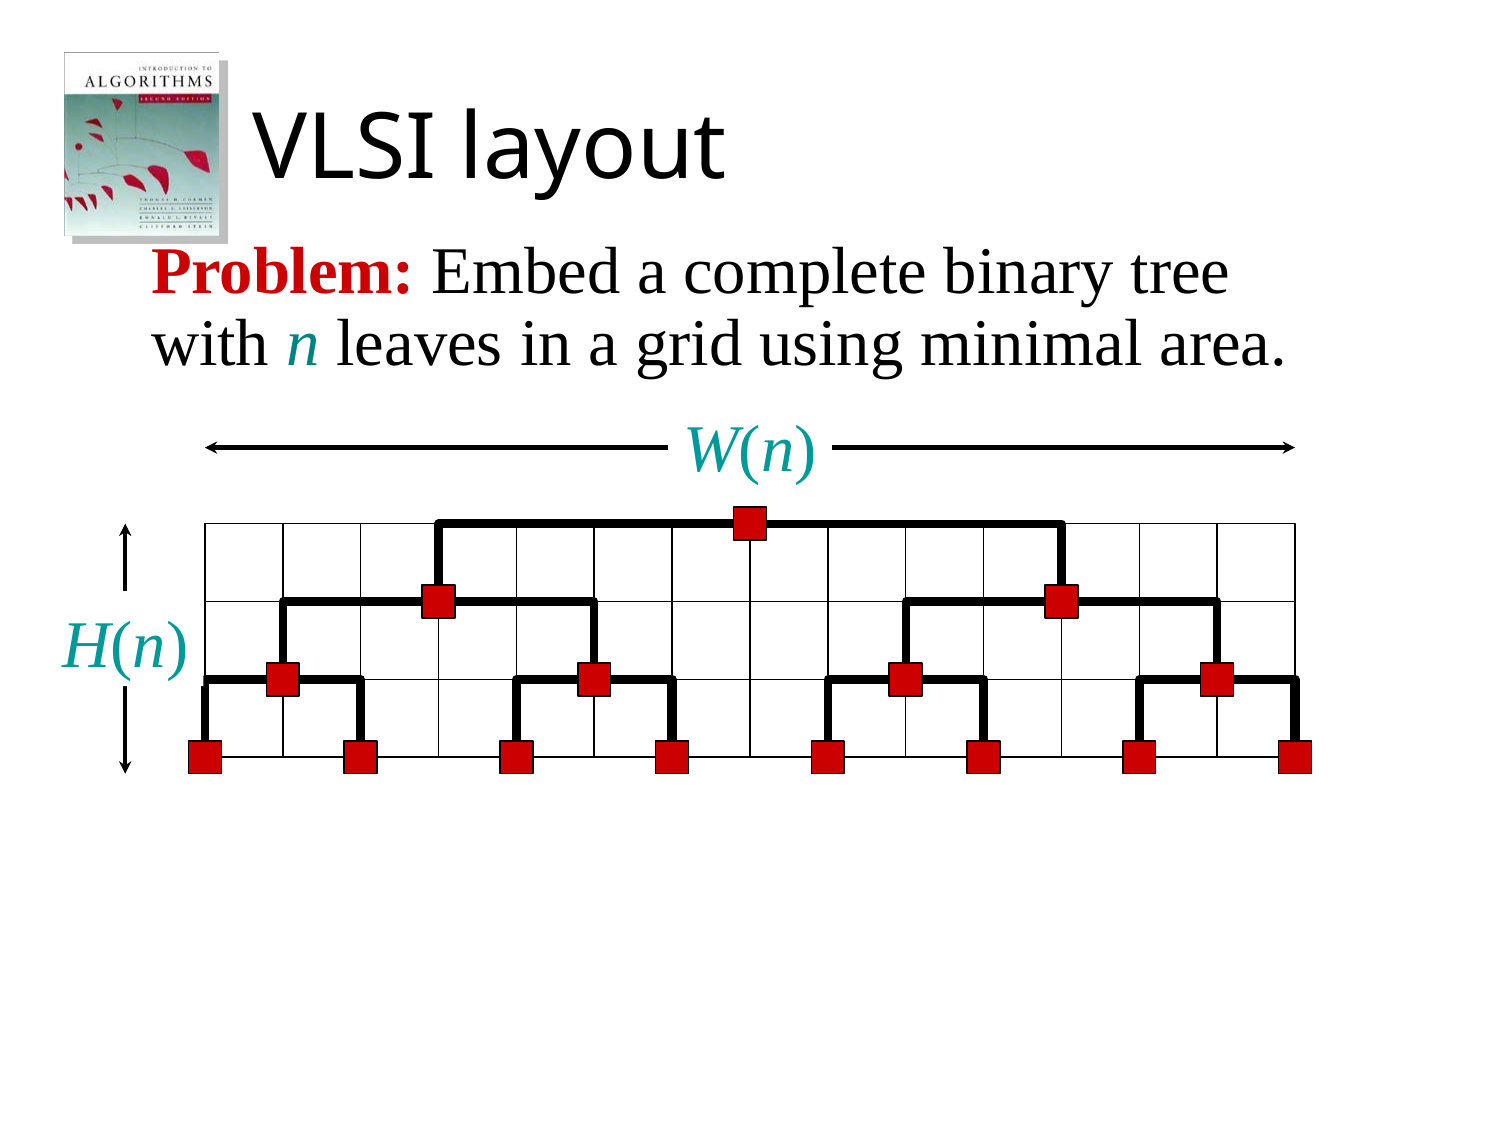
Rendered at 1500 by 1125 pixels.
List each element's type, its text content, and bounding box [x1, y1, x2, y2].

text_box Problem: Embed a complete binary tree with n leaves in a grid using minimal area. W(n) H(n) [60, 223, 1289, 506]
title VLSI layout [250, 45, 737, 223]
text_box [831, 441, 1296, 454]
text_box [64, 52, 228, 244]
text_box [47, 506, 1313, 775]
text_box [204, 441, 669, 454]
